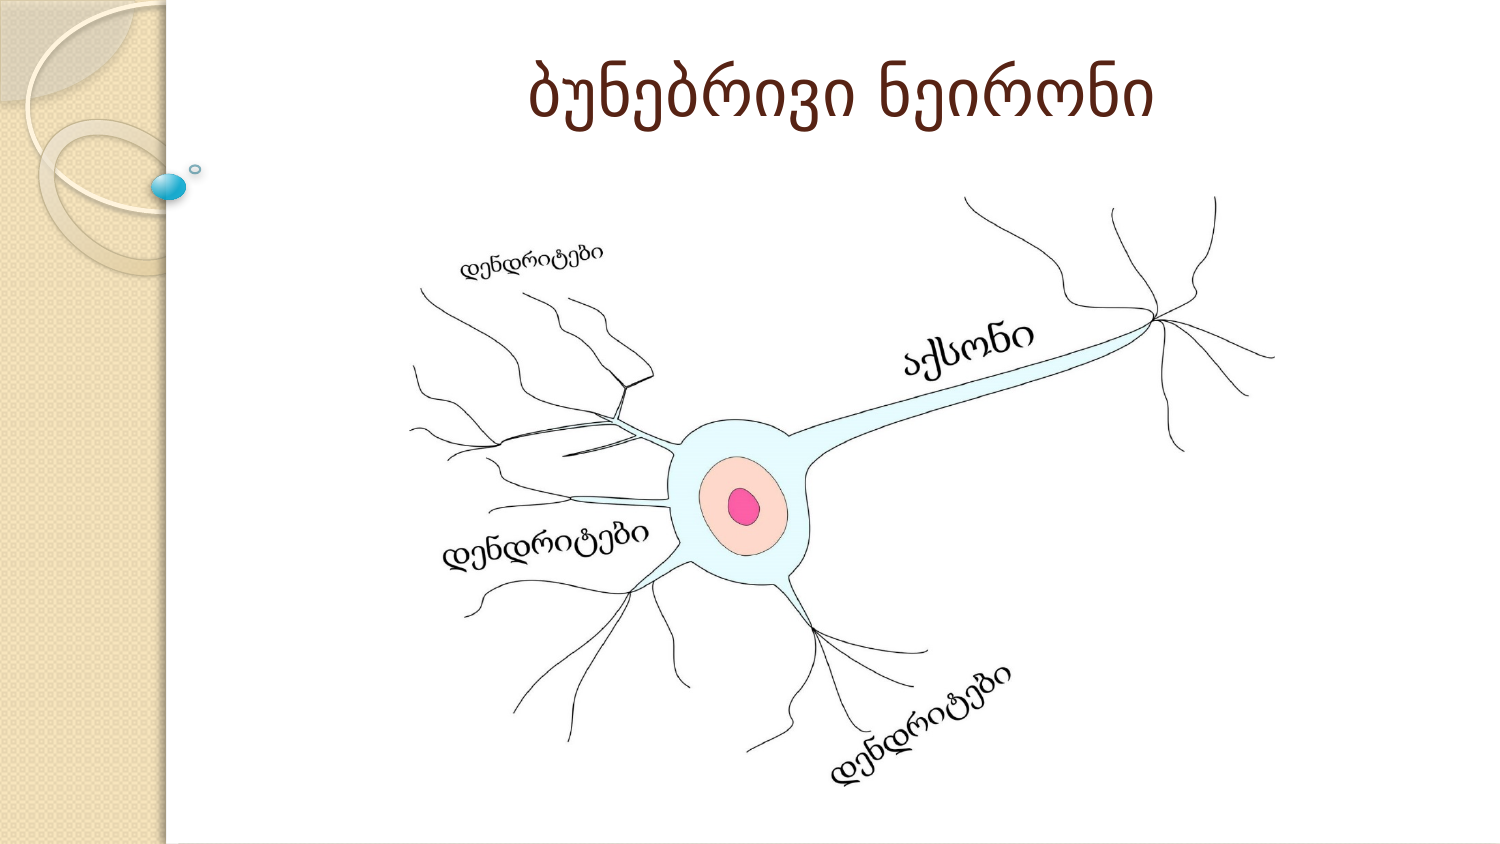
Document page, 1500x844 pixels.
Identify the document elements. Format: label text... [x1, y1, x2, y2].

picture [409, 196, 1276, 787]
text_box ბუნებრივი ნეირონი [236, 34, 1449, 138]
